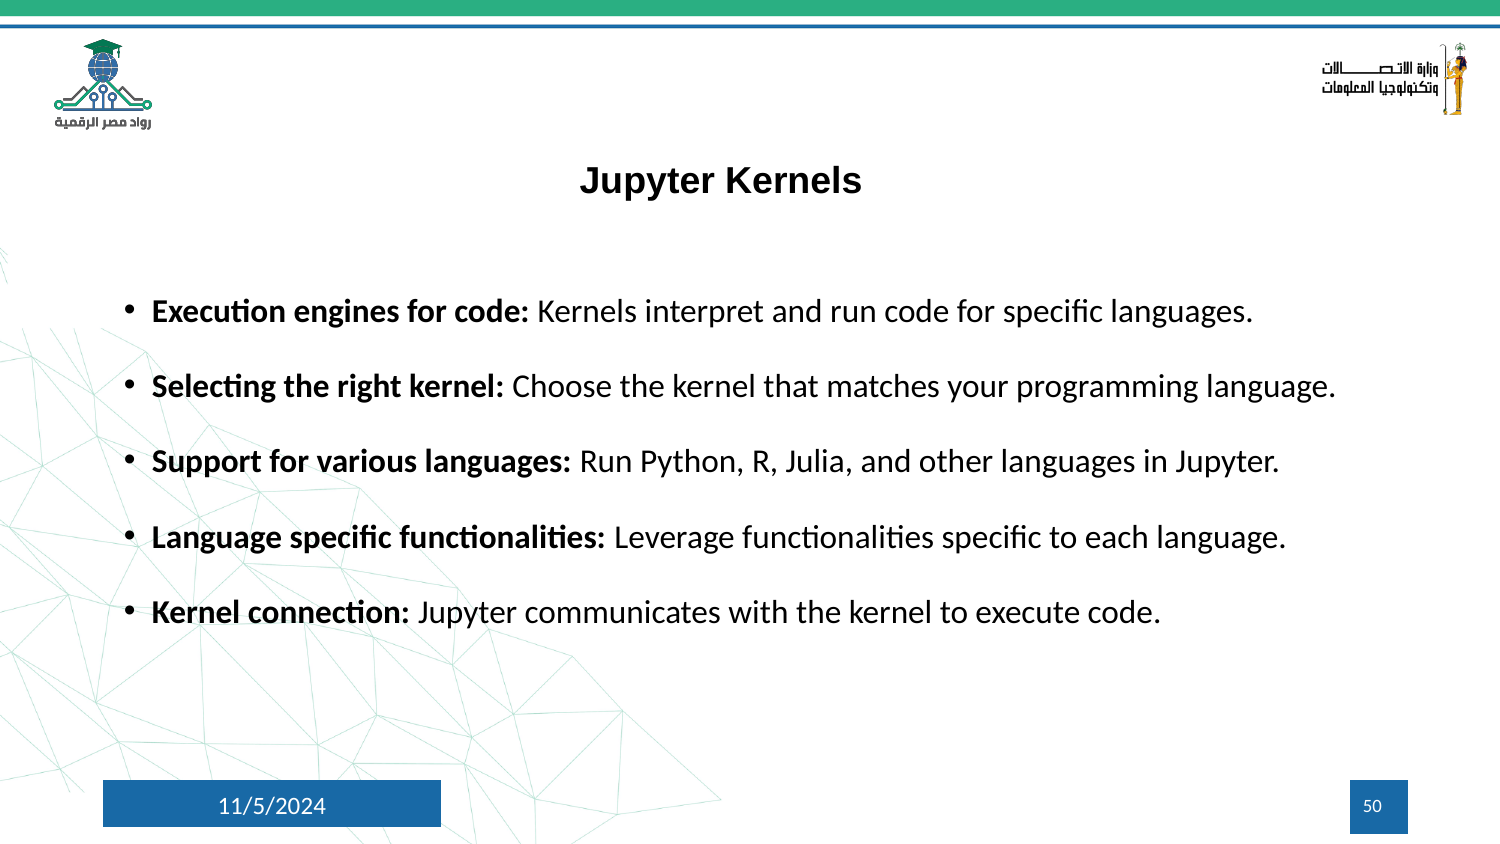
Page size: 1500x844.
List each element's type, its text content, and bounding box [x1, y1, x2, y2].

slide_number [103, 782, 441, 827]
list Execution engines for code: Kernels interpret and run code for specific languages. Selecting the right kernel: Choose the kernel that matches your programming language. Support for various languages: Run Python, R, Julia, and other languages in Jupyter. Language specific functionalities: Leverage functionalities specific to each language. Kernel connection: Jupyter communicates with the kernel to execute code. [108, 261, 1392, 659]
slide_number ‹#› [1059, 782, 1397, 827]
text_box Jupyter Kernels [339, 148, 1103, 209]
picture [0, 0, 1500, 844]
footer [477, 782, 1004, 827]
